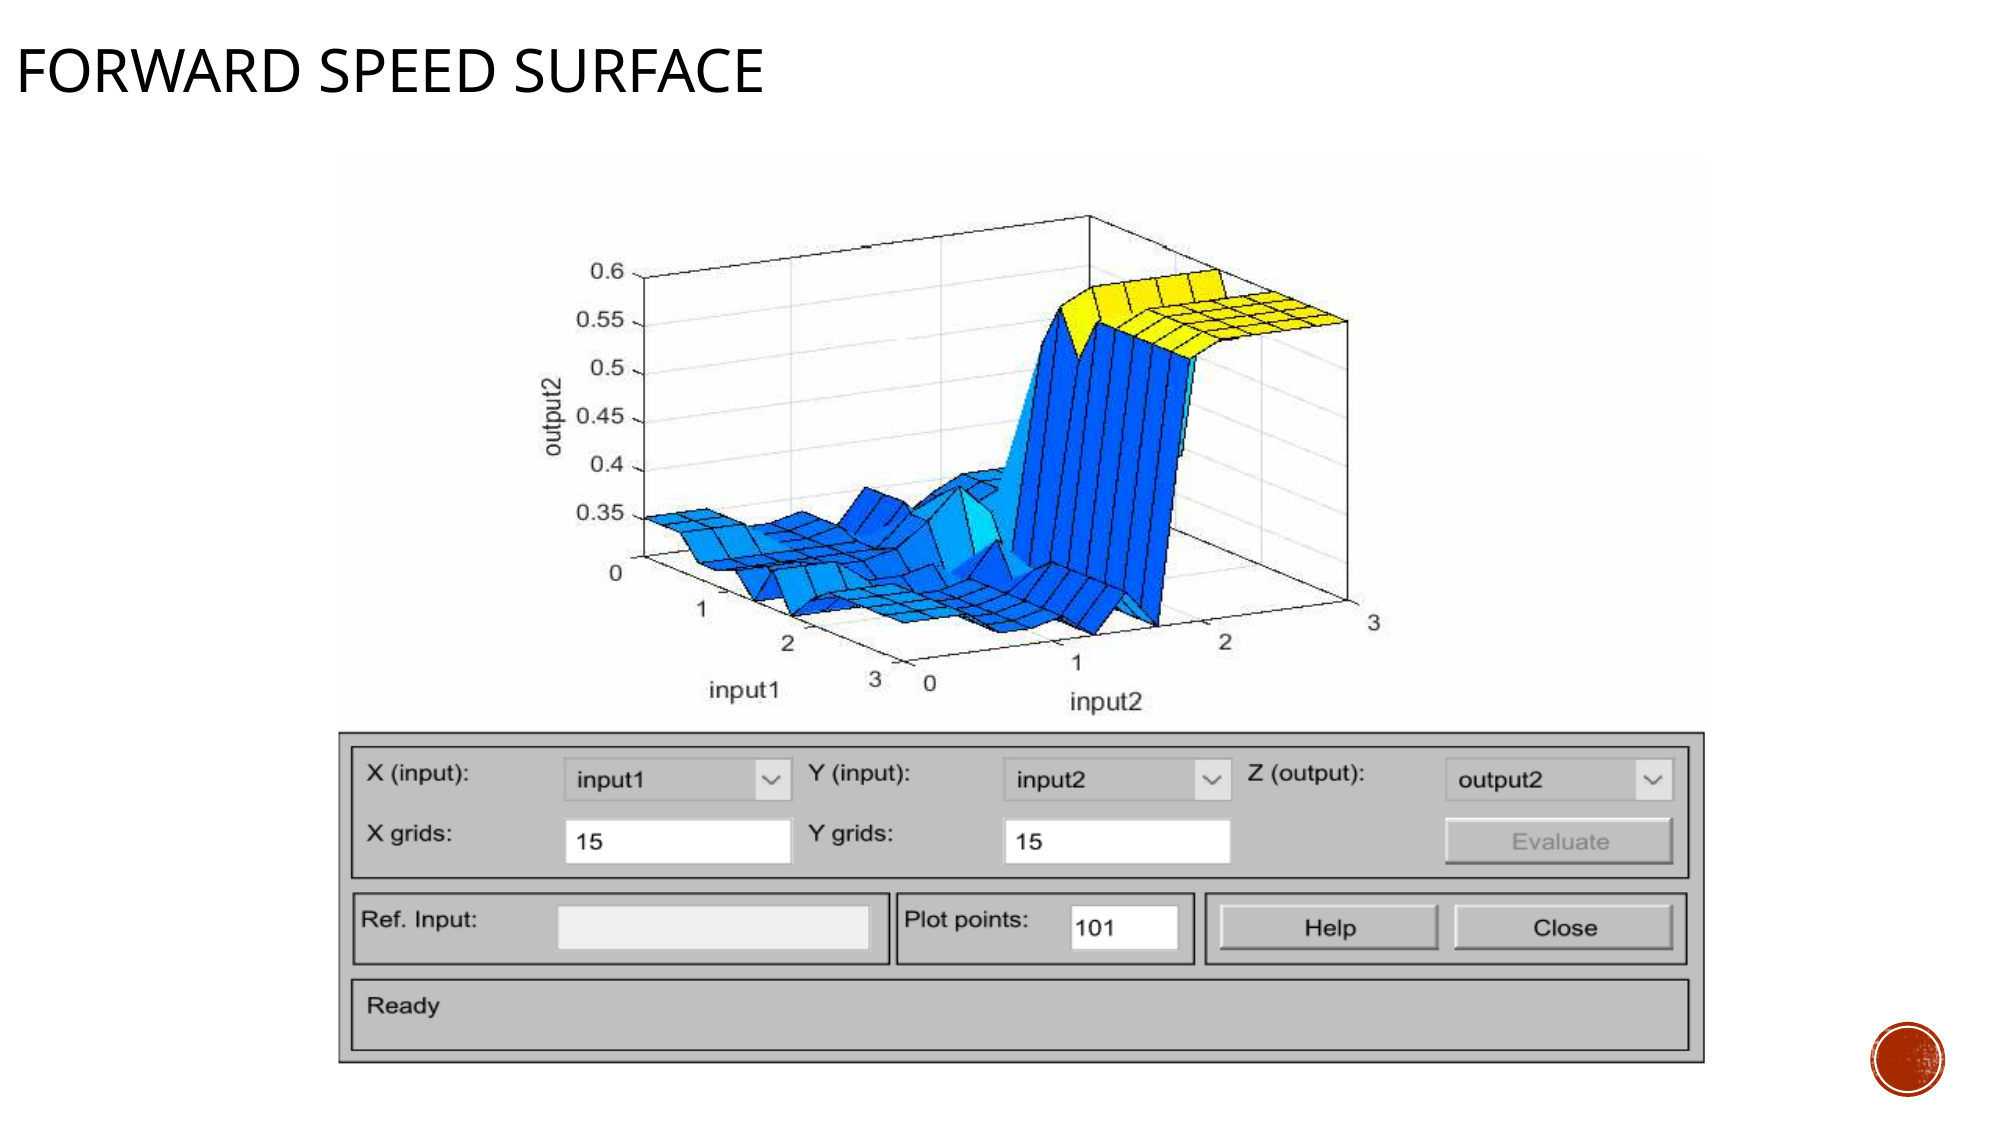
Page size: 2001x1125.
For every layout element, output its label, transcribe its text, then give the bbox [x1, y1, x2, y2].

title Forward Speed Surface [0, 0, 786, 146]
picture [234, 145, 1766, 1109]
